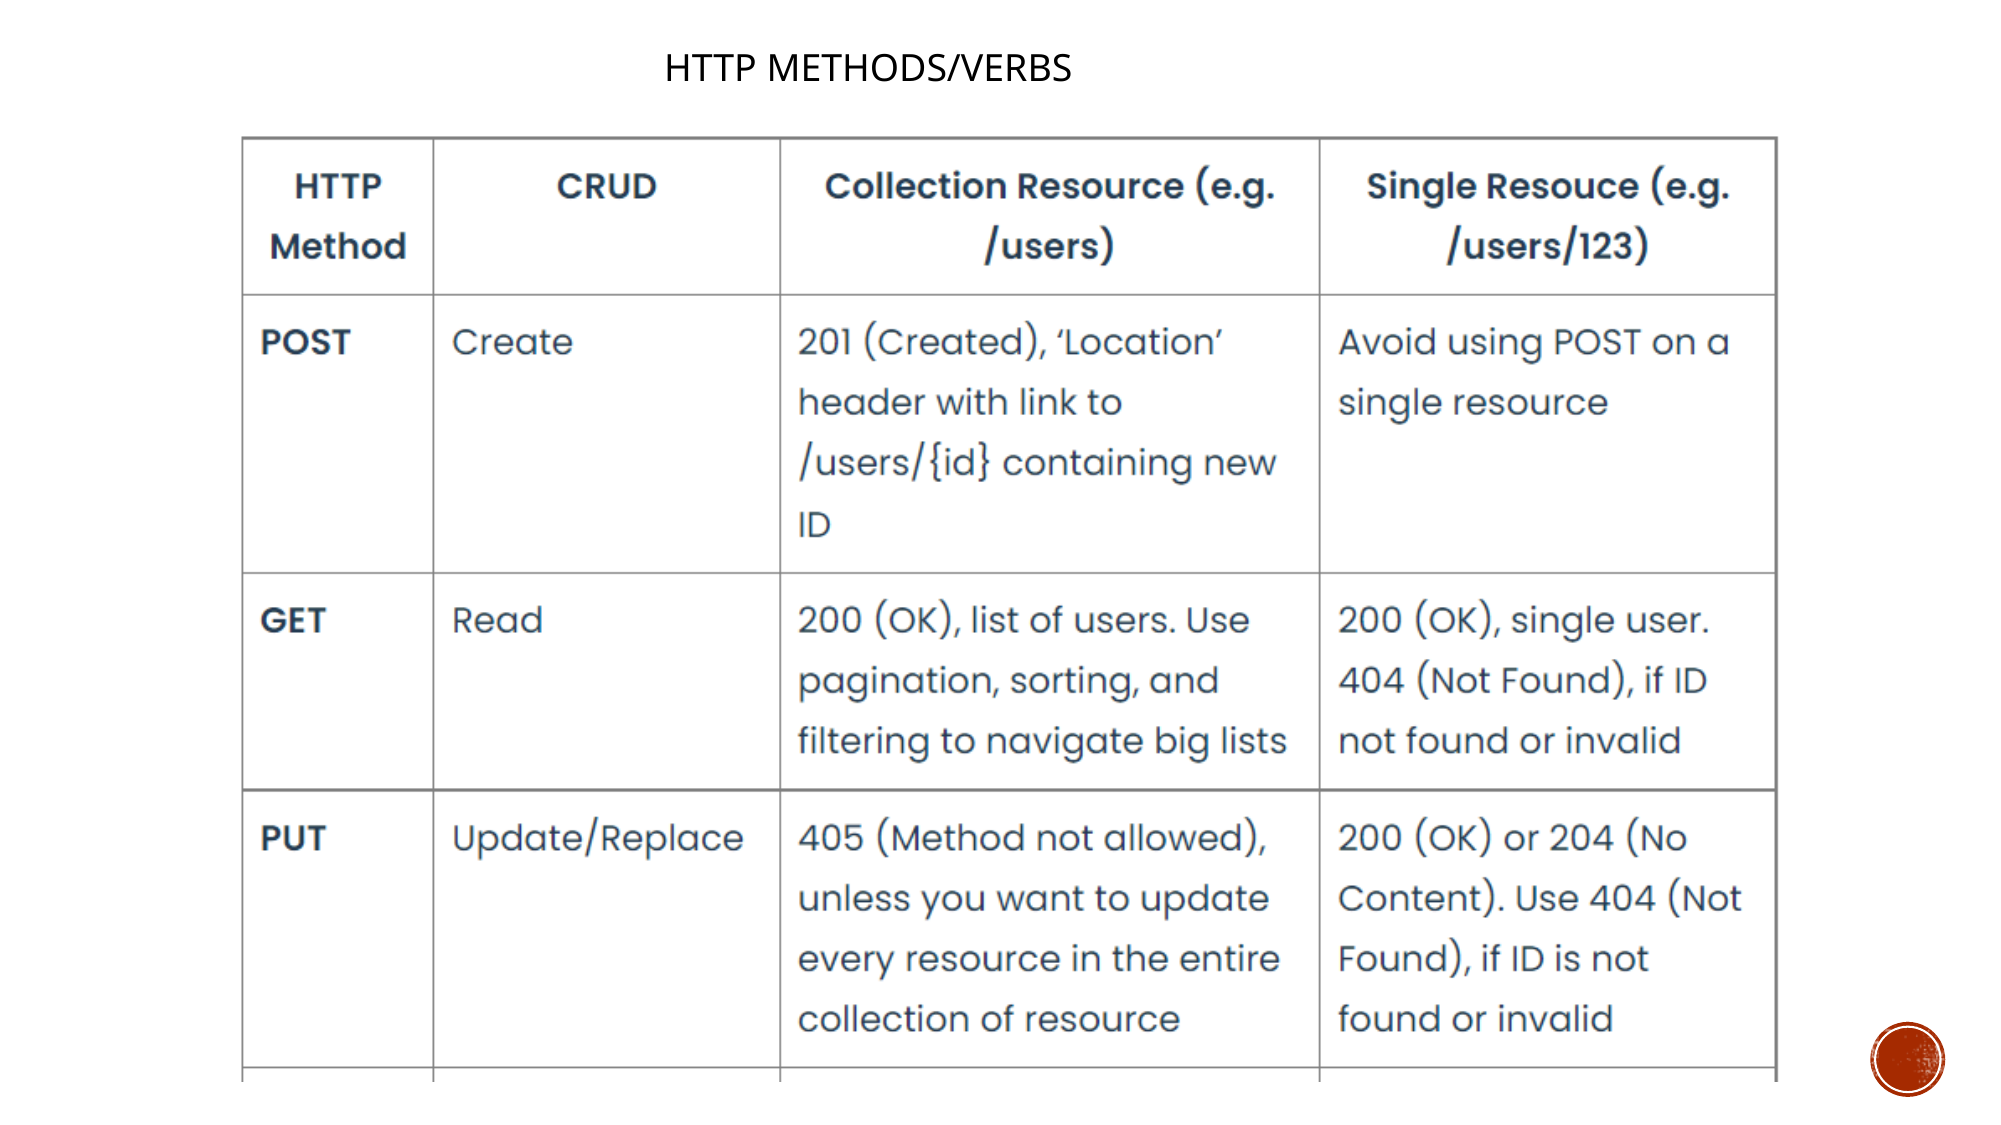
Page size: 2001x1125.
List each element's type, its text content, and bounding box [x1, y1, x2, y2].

picture [209, 124, 1792, 1079]
text_box HTTP METHODS/VERBS [649, 37, 1120, 97]
